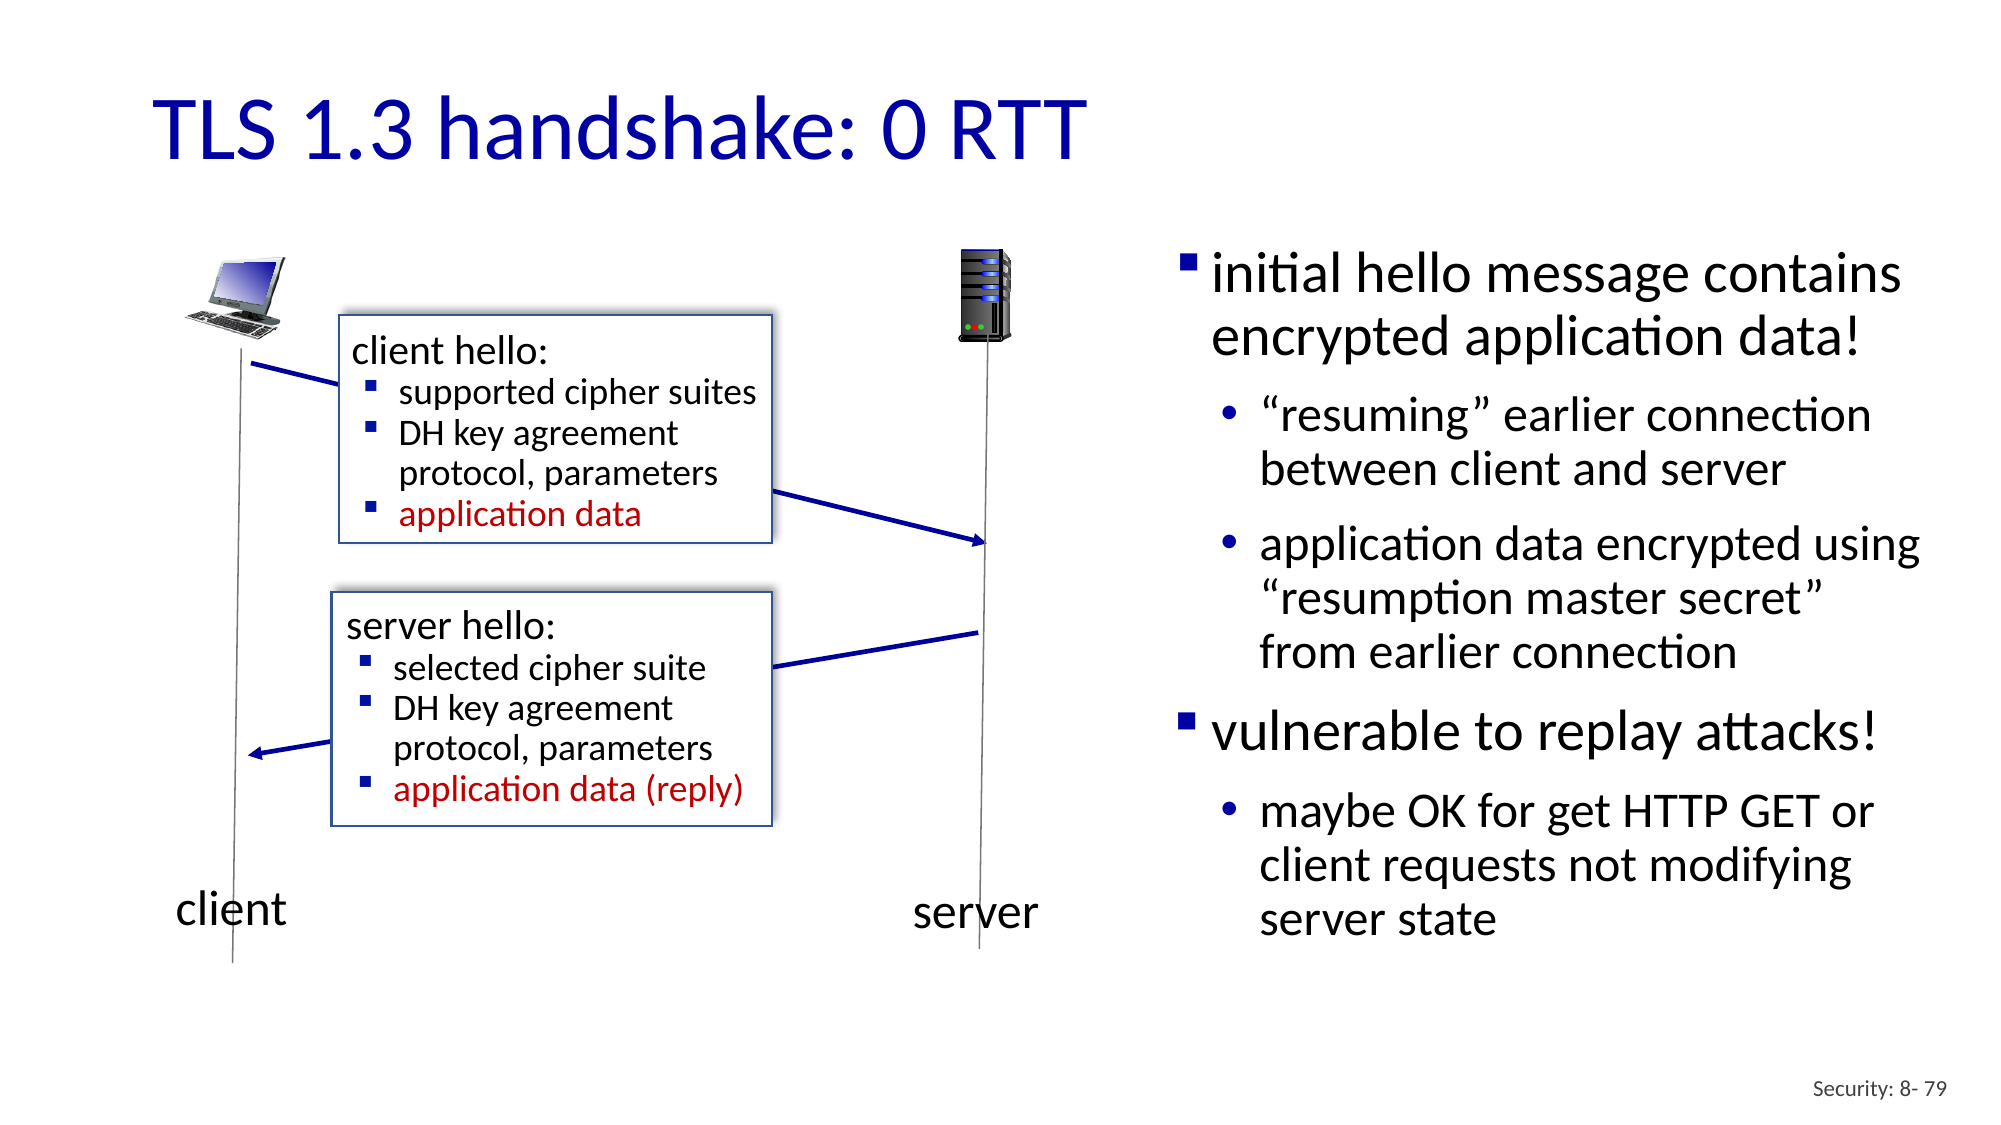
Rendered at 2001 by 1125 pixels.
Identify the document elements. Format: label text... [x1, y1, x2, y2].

text_box client [160, 877, 316, 943]
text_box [959, 249, 1012, 342]
text_box [782, 493, 987, 547]
text_box [247, 741, 329, 760]
slide_number Security: 8- 79 [1512, 1056, 1963, 1117]
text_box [160, 253, 288, 347]
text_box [331, 590, 772, 826]
list initial hello message contains encrypted application data! “resuming” earlier connection between client and server application data encrypted using “resumption master secret” from earlier connection vulnerable to replay attacks! maybe OK for get HTTP GET or client requests not modifying server state [1139, 234, 1948, 1035]
text_box client hello: supported cipher suites DH key agreement protocol, parameters application data [336, 315, 776, 542]
text_box server [897, 880, 1064, 946]
title TLS 1.3 handshake: 0 RTT [137, 56, 1863, 204]
